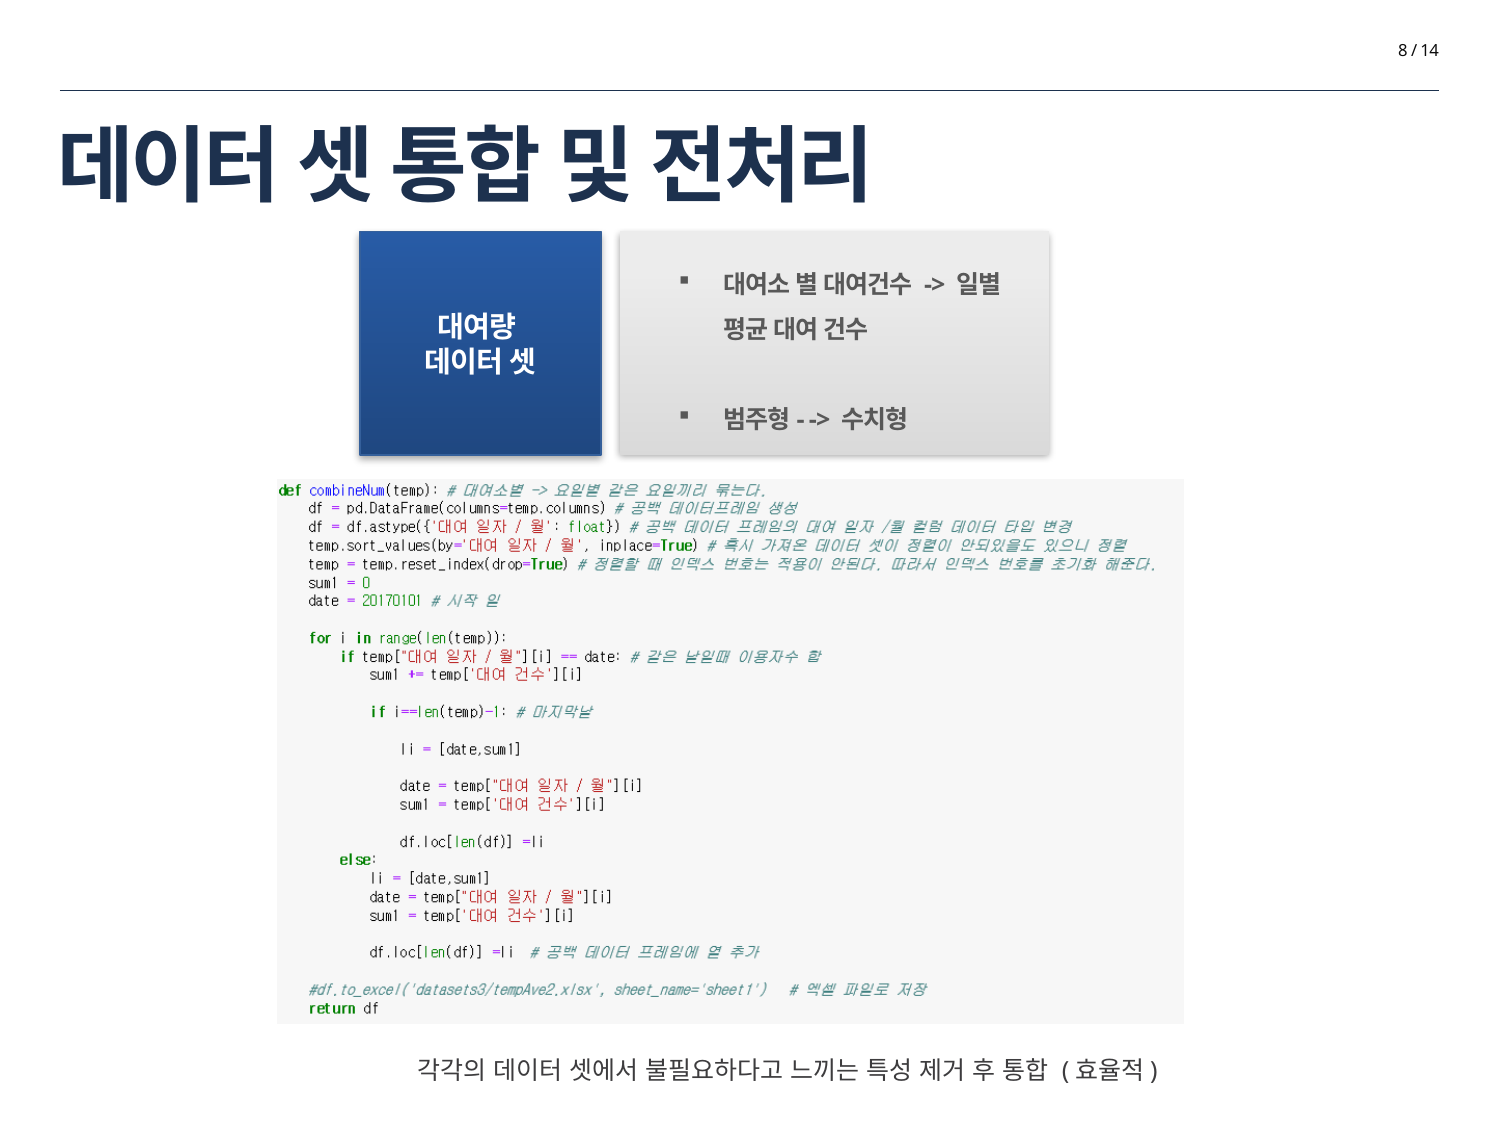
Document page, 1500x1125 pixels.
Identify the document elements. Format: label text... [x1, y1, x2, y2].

title 데이터 셋 통합 및 전처리 [42, 87, 1416, 238]
text_box 8 / 14 [1193, 32, 1454, 70]
text_box 대여소 별 대여건수 -> 일별 평균 대여 건수 범주형- -> 수치형 [619, 238, 1050, 456]
picture [277, 479, 1185, 1024]
text_box 각각의 데이터 셋에서 불필요하다고 느끼는 특성 제거 후 통합 (효율적) [402, 1046, 1500, 1094]
text_box 대여량 데이터 셋 [359, 238, 602, 456]
